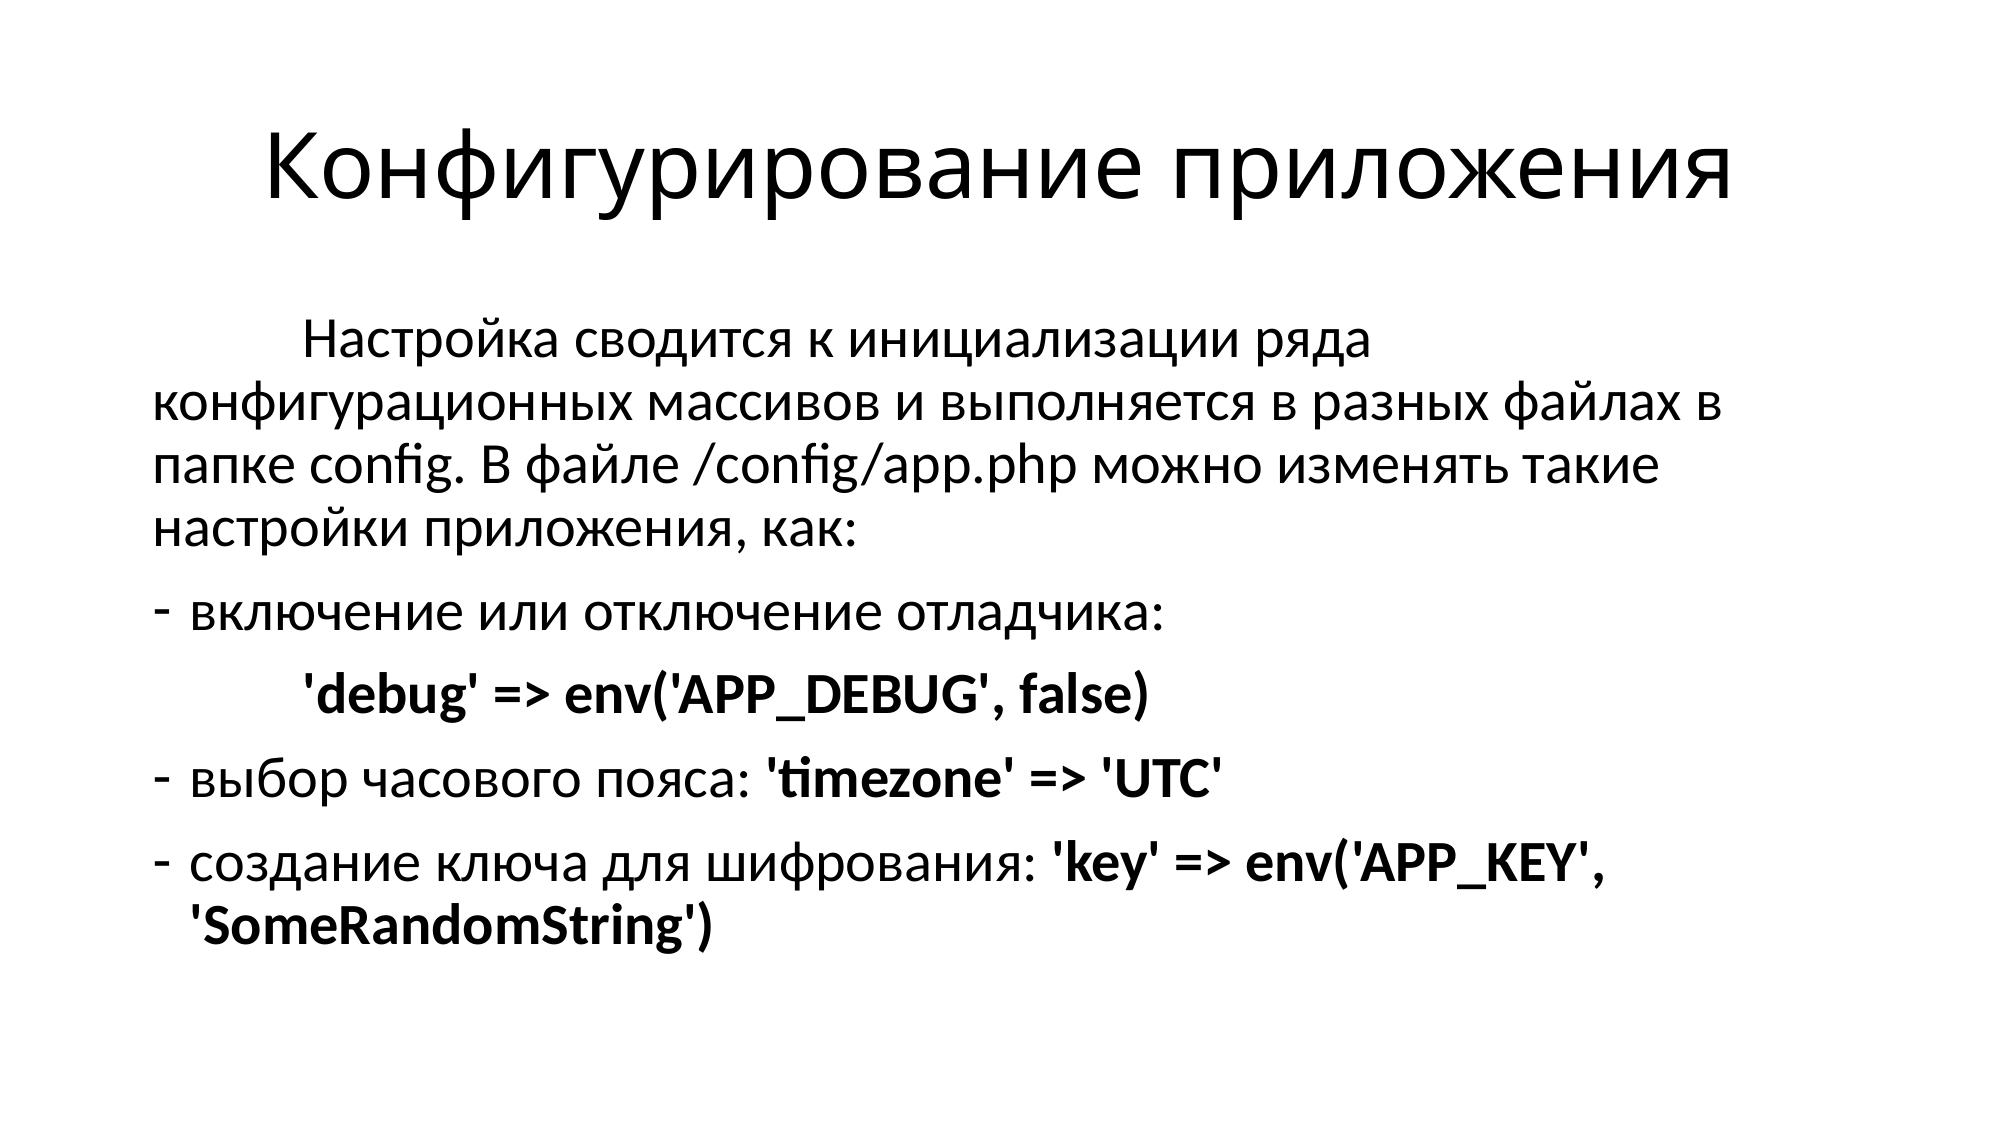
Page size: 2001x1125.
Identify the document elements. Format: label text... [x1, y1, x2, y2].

title Конфигурирование приложения [137, 59, 1863, 278]
list Настройка сводится к инициализации ряда конфигурационных массивов и выполняется в разных файлах в папке config. В файле /config/app.php можно изменять такие настройки приложения, как: включение или отключение отладчика: 'debug' => env('APP_DEBUG', false) выбор часового пояса: 'timezone' => 'UTC' создание ключа для шифрования: 'key' => env('APP_KEY', 'SomeRandomString') [137, 299, 1863, 1014]
